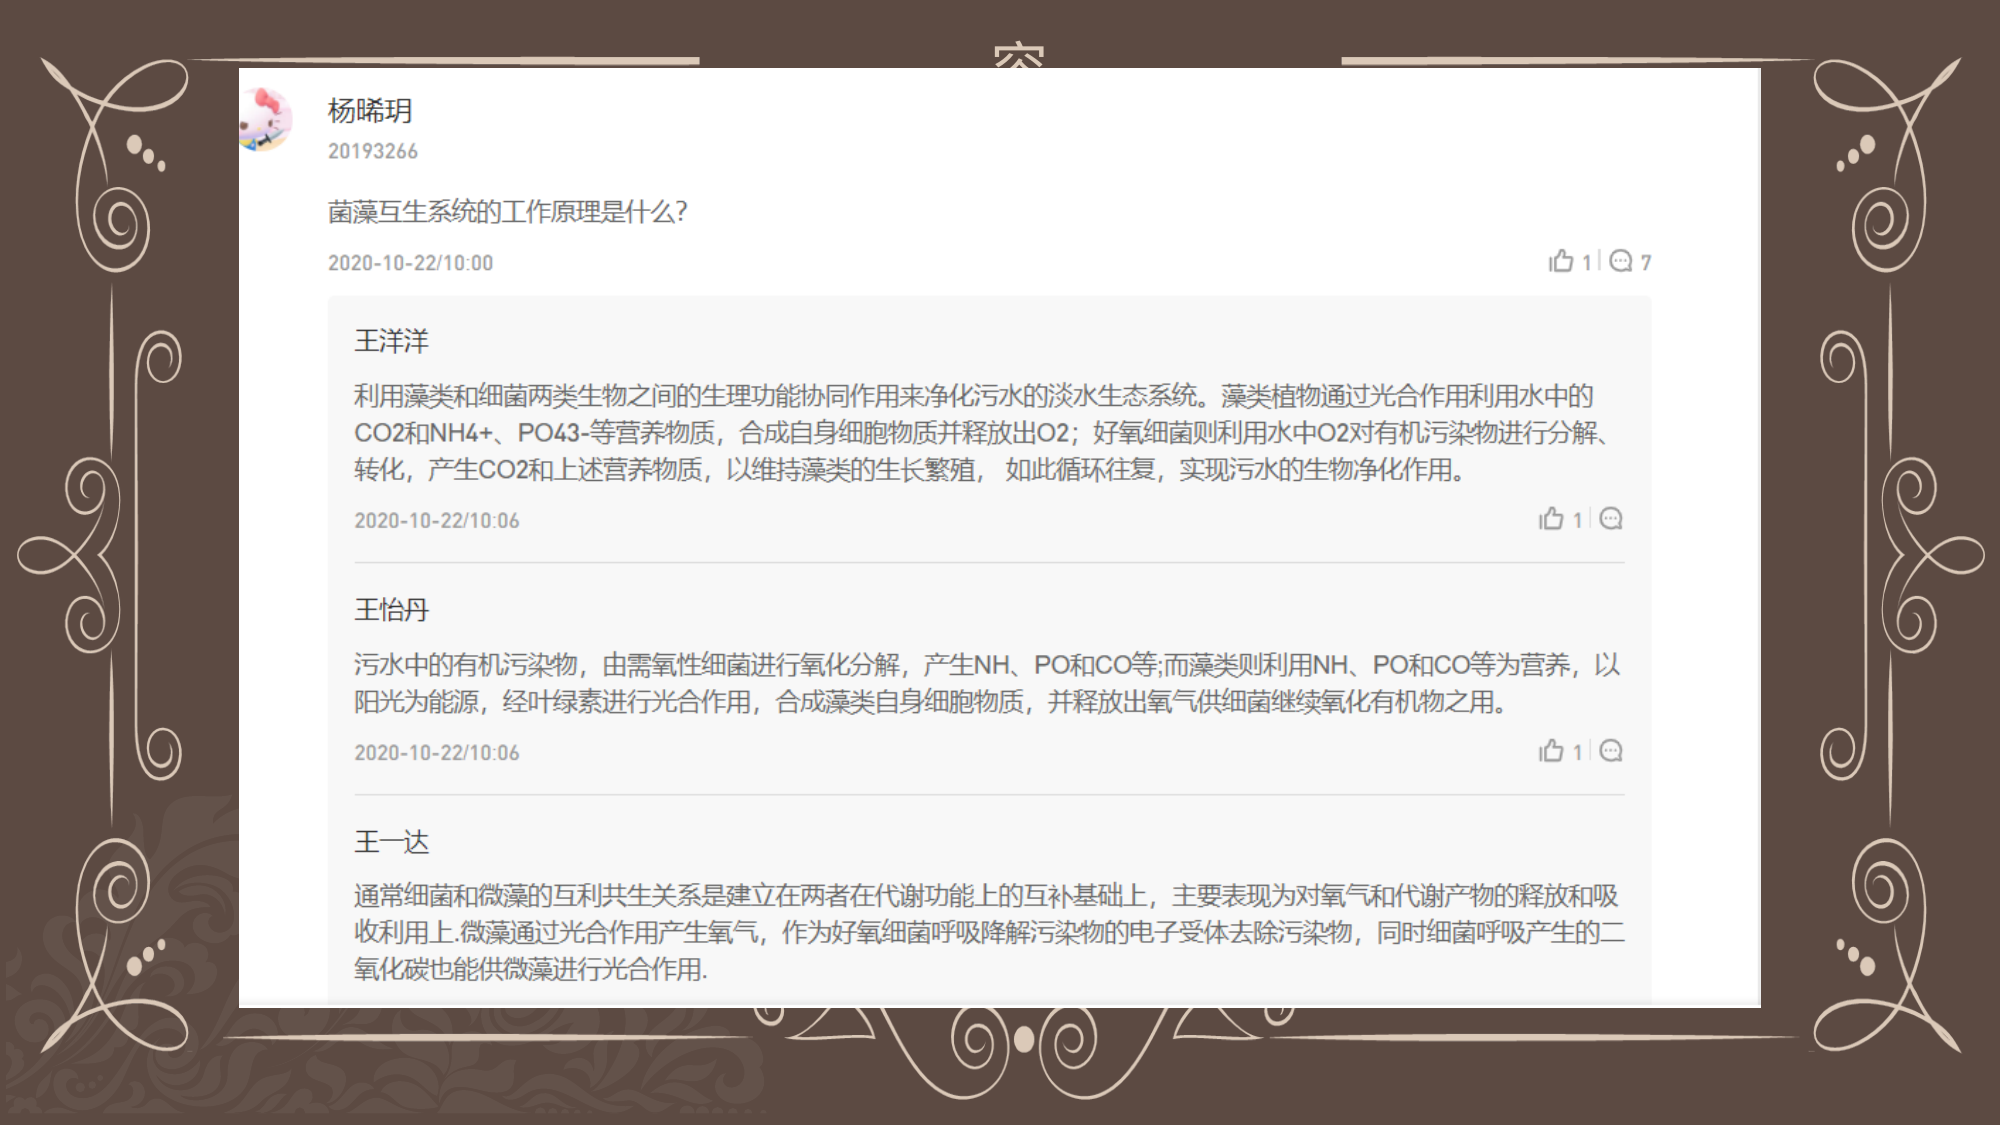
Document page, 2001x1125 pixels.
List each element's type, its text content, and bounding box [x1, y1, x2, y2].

picture [16, 56, 1985, 1100]
text_box 容 [752, 24, 1287, 68]
